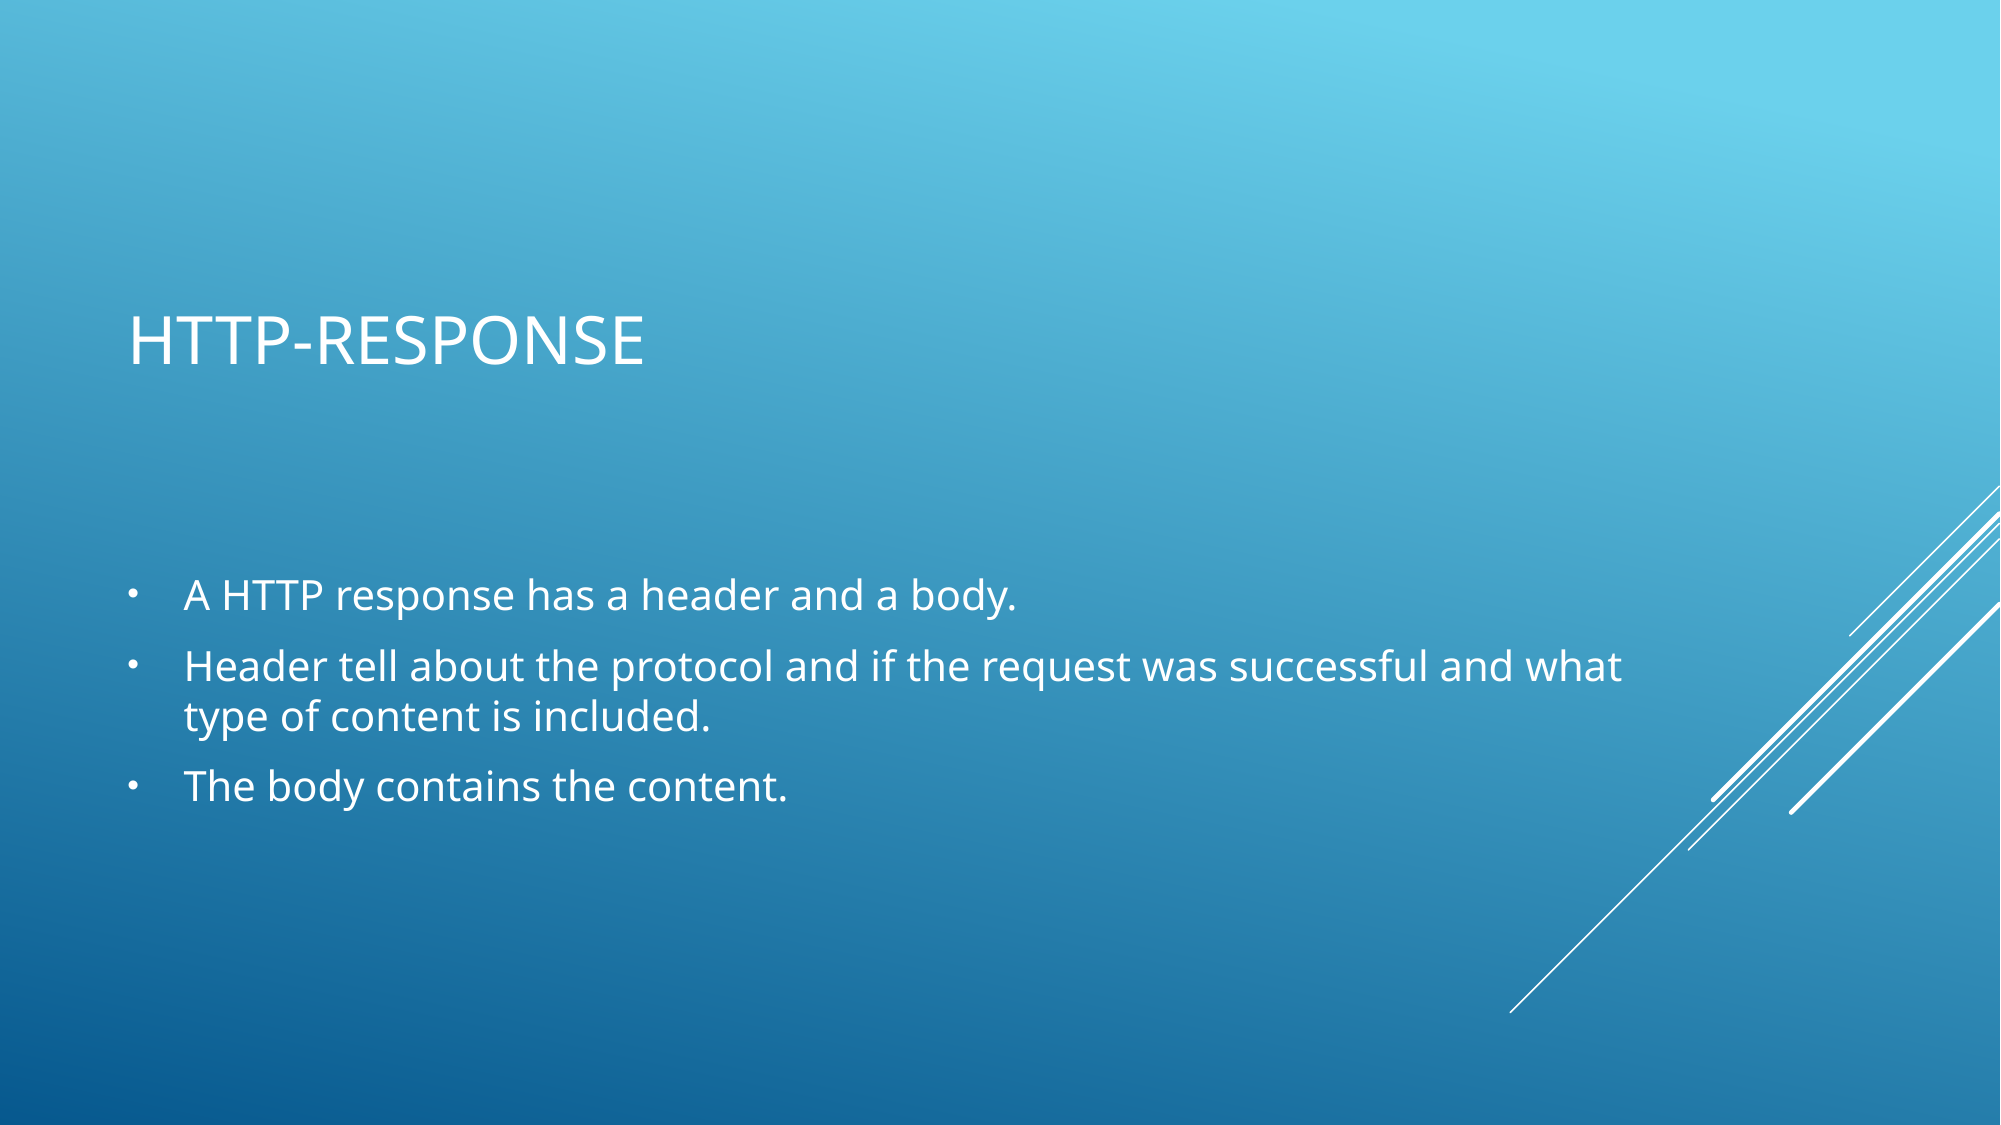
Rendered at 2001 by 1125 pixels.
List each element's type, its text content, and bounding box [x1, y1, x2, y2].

title http-response [112, 112, 1763, 563]
list A HTTP response has a header and a body. Header tell about the protocol and if the request was successful and what type of content is included. The body contains the content. [112, 395, 1675, 984]
